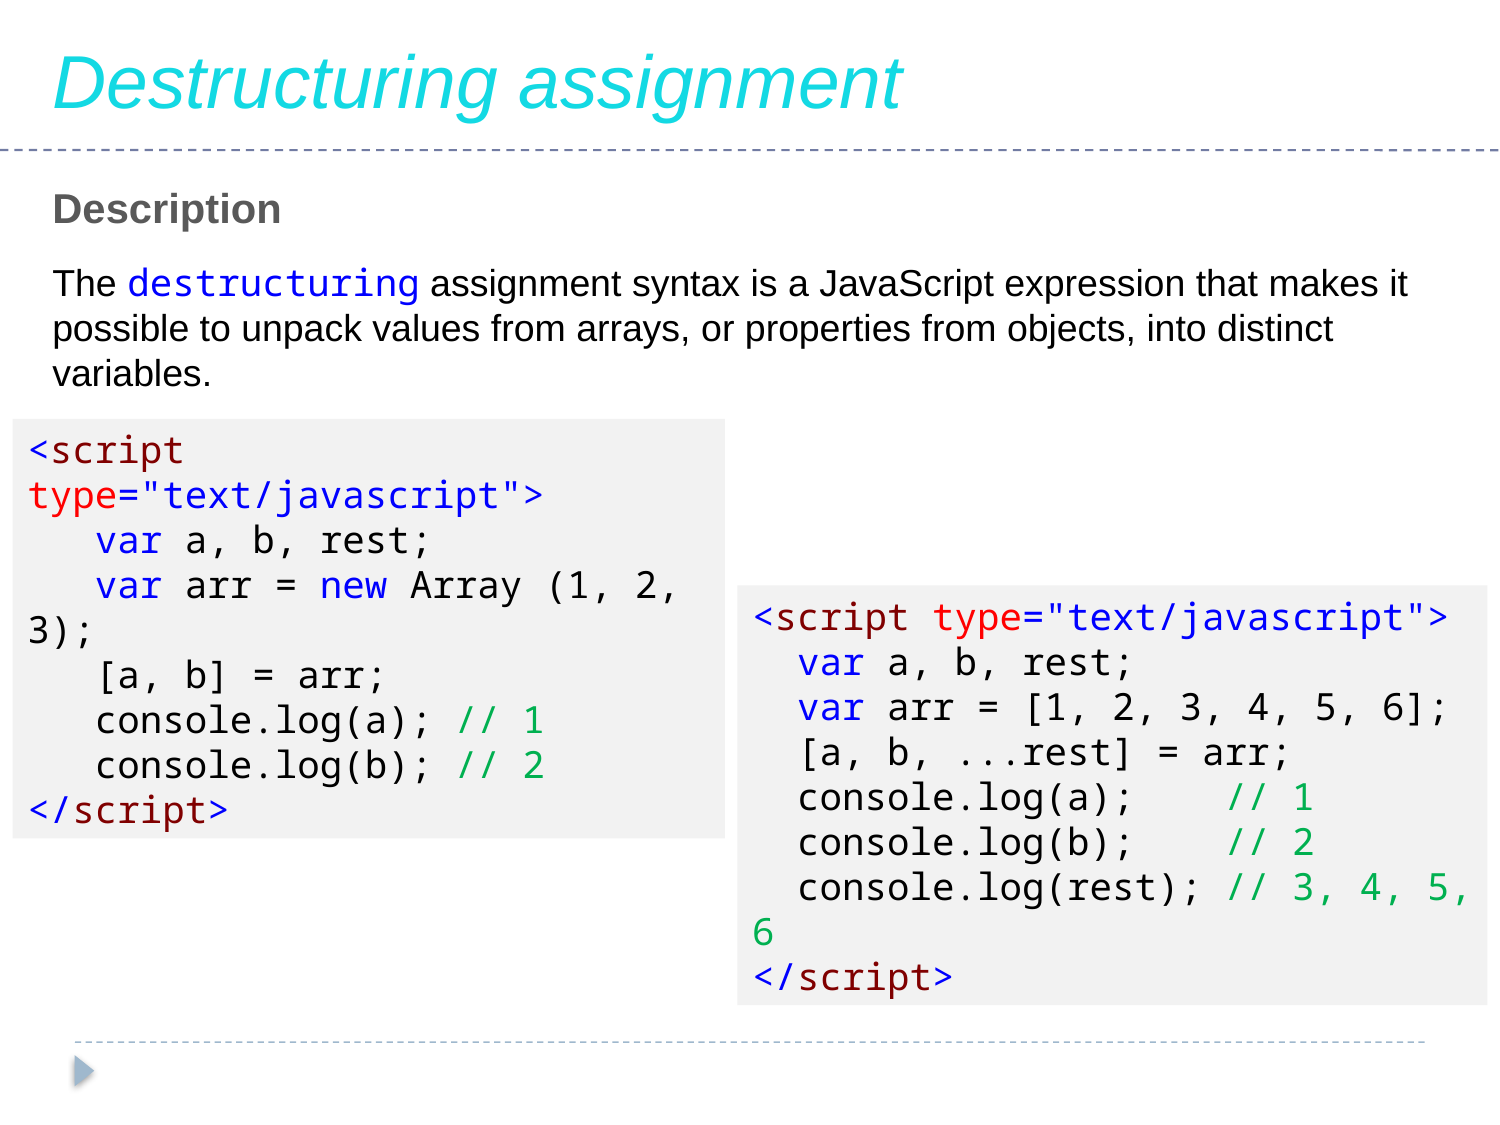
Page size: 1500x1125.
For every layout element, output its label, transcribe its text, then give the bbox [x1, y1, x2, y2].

text_box <script type="text/javascript"> var a, b, rest; var arr = new Array (1, 2, 3); [a, b] = arr; console.log(a); // 1 console.log(b); // 2 </script> [12, 418, 725, 839]
text_box The destructuring assignment syntax is a JavaScript expression that makes it possible to unpack values from arrays, or properties from objects, into distinct variables. [37, 251, 1463, 402]
text_box Description [37, 174, 1450, 240]
text_box Destructuring assignment [37, 26, 1450, 131]
text_box <script type="text/javascript"> var a, b, rest; var arr = [1, 2, 3, 4, 5, 6]; [a, b, ...rest] = arr; console.log(a); // 1 console.log(b); // 2 console.log(rest); // 3, 4, 5, 6 </script> [737, 585, 1488, 1006]
